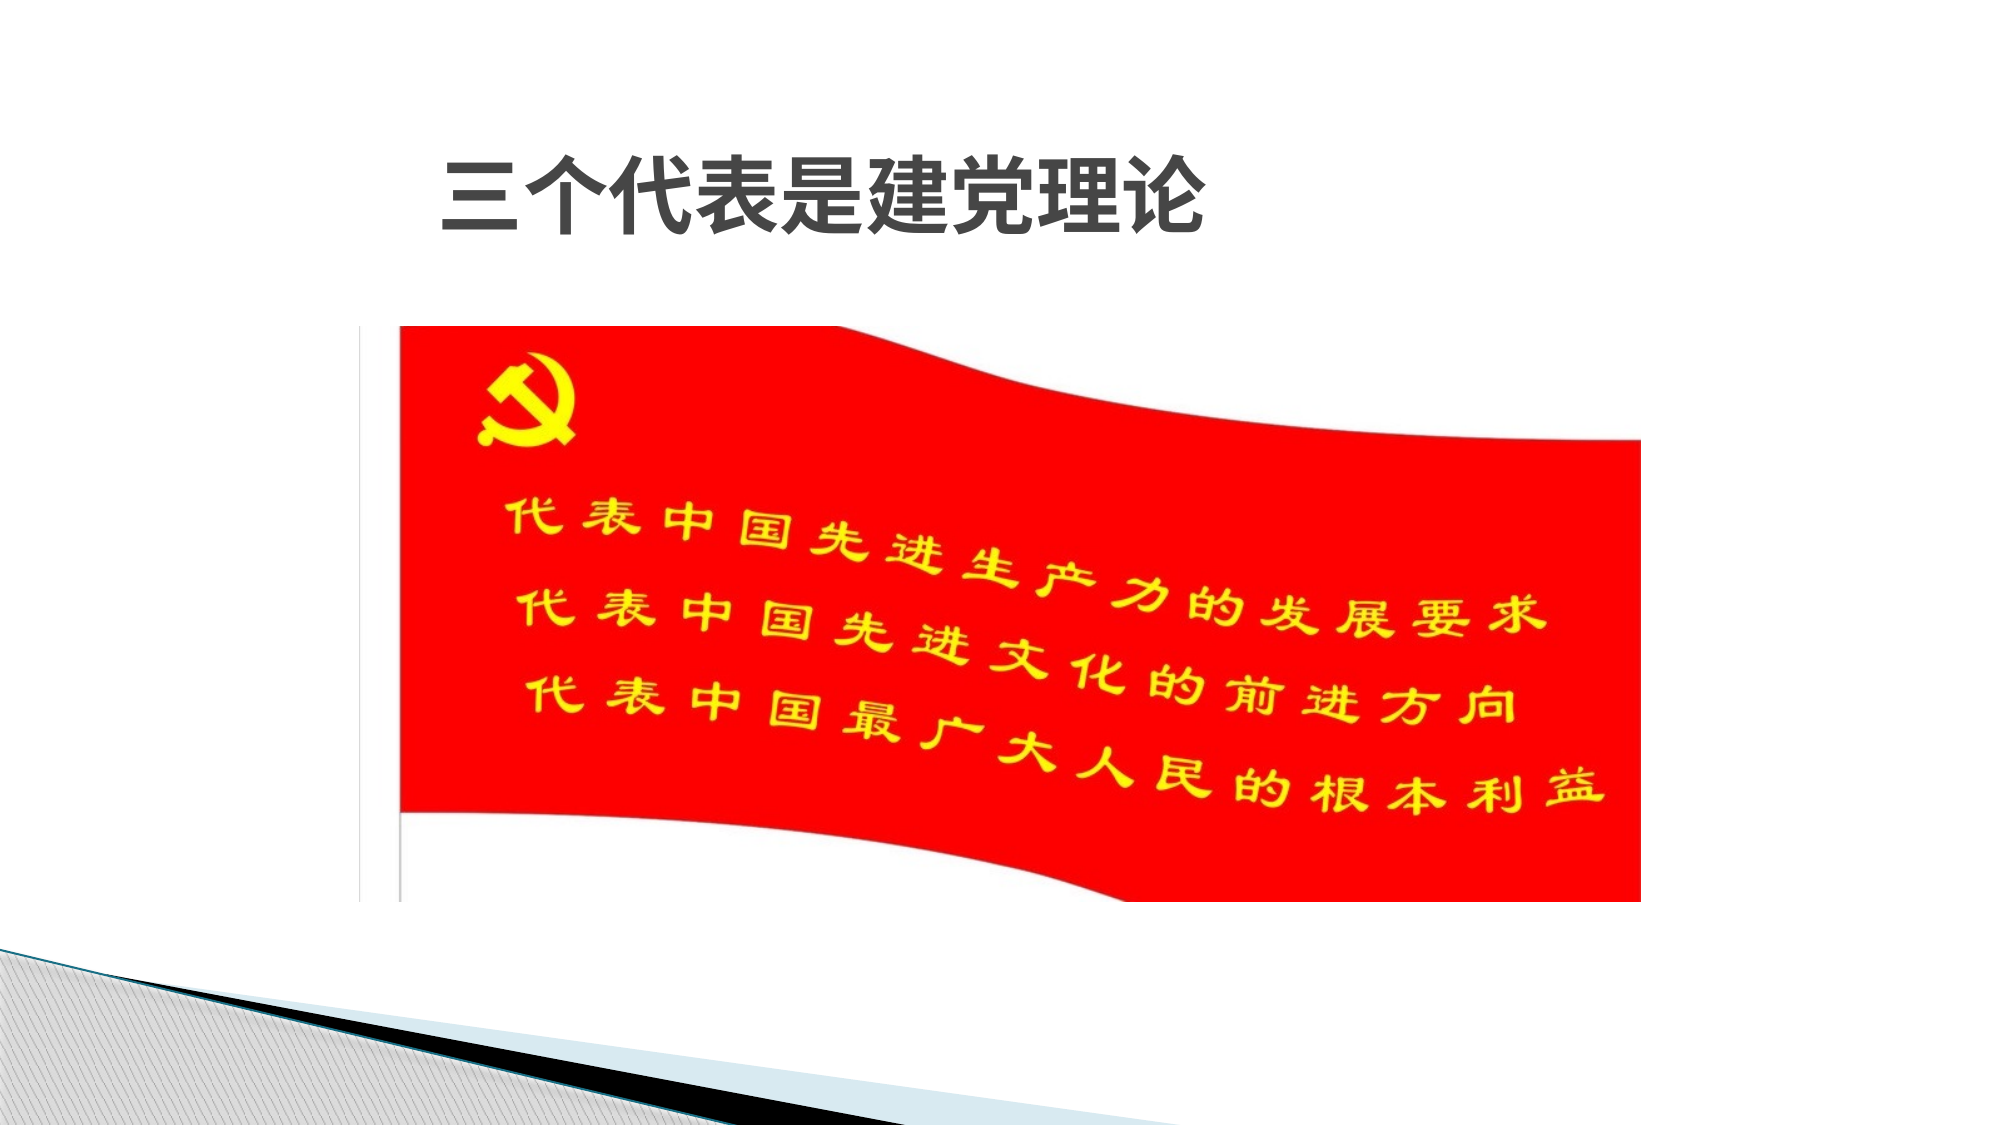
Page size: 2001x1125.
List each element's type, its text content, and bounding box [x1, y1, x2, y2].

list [359, 326, 1641, 902]
title 三个代表是建党理论 [422, 87, 1885, 298]
